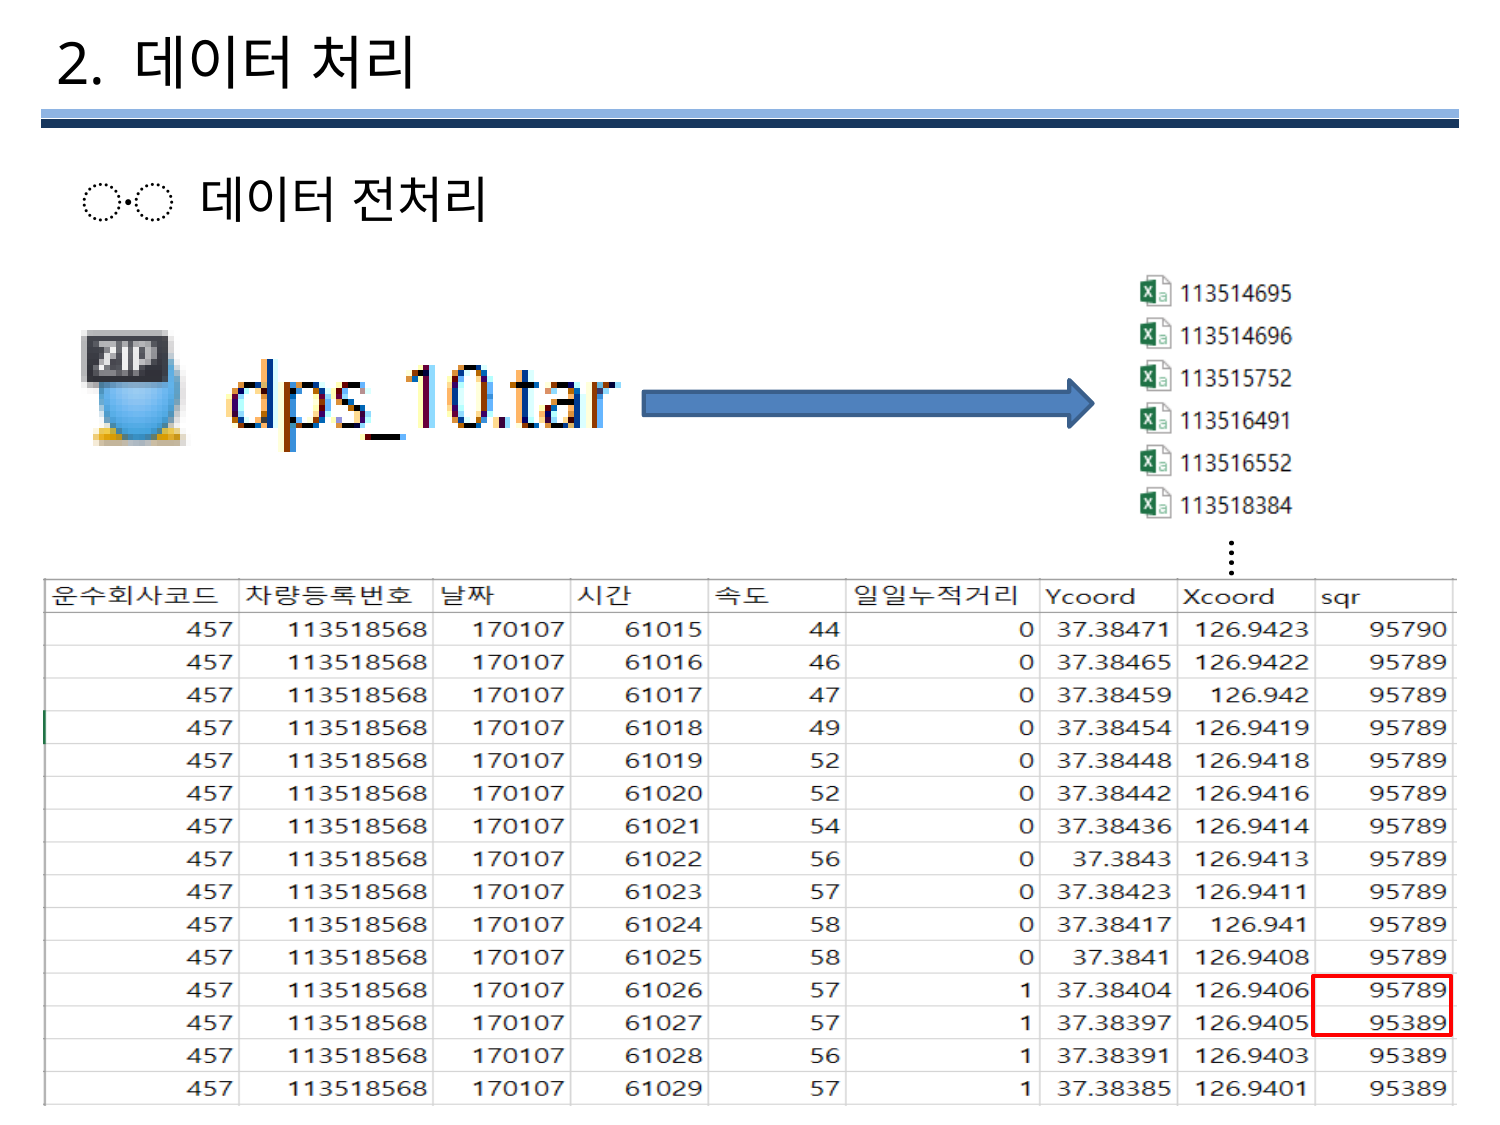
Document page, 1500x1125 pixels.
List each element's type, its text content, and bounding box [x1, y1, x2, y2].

picture [41, 306, 679, 487]
text_box 〮 데이터 전처리 [67, 160, 1164, 236]
text_box …. [1198, 532, 1275, 576]
text_box [683, 378, 1095, 429]
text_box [41, 113, 1459, 124]
text_box 2. 데이터 처리 [41, 19, 987, 104]
picture [1127, 269, 1305, 525]
picture [43, 577, 1457, 1107]
